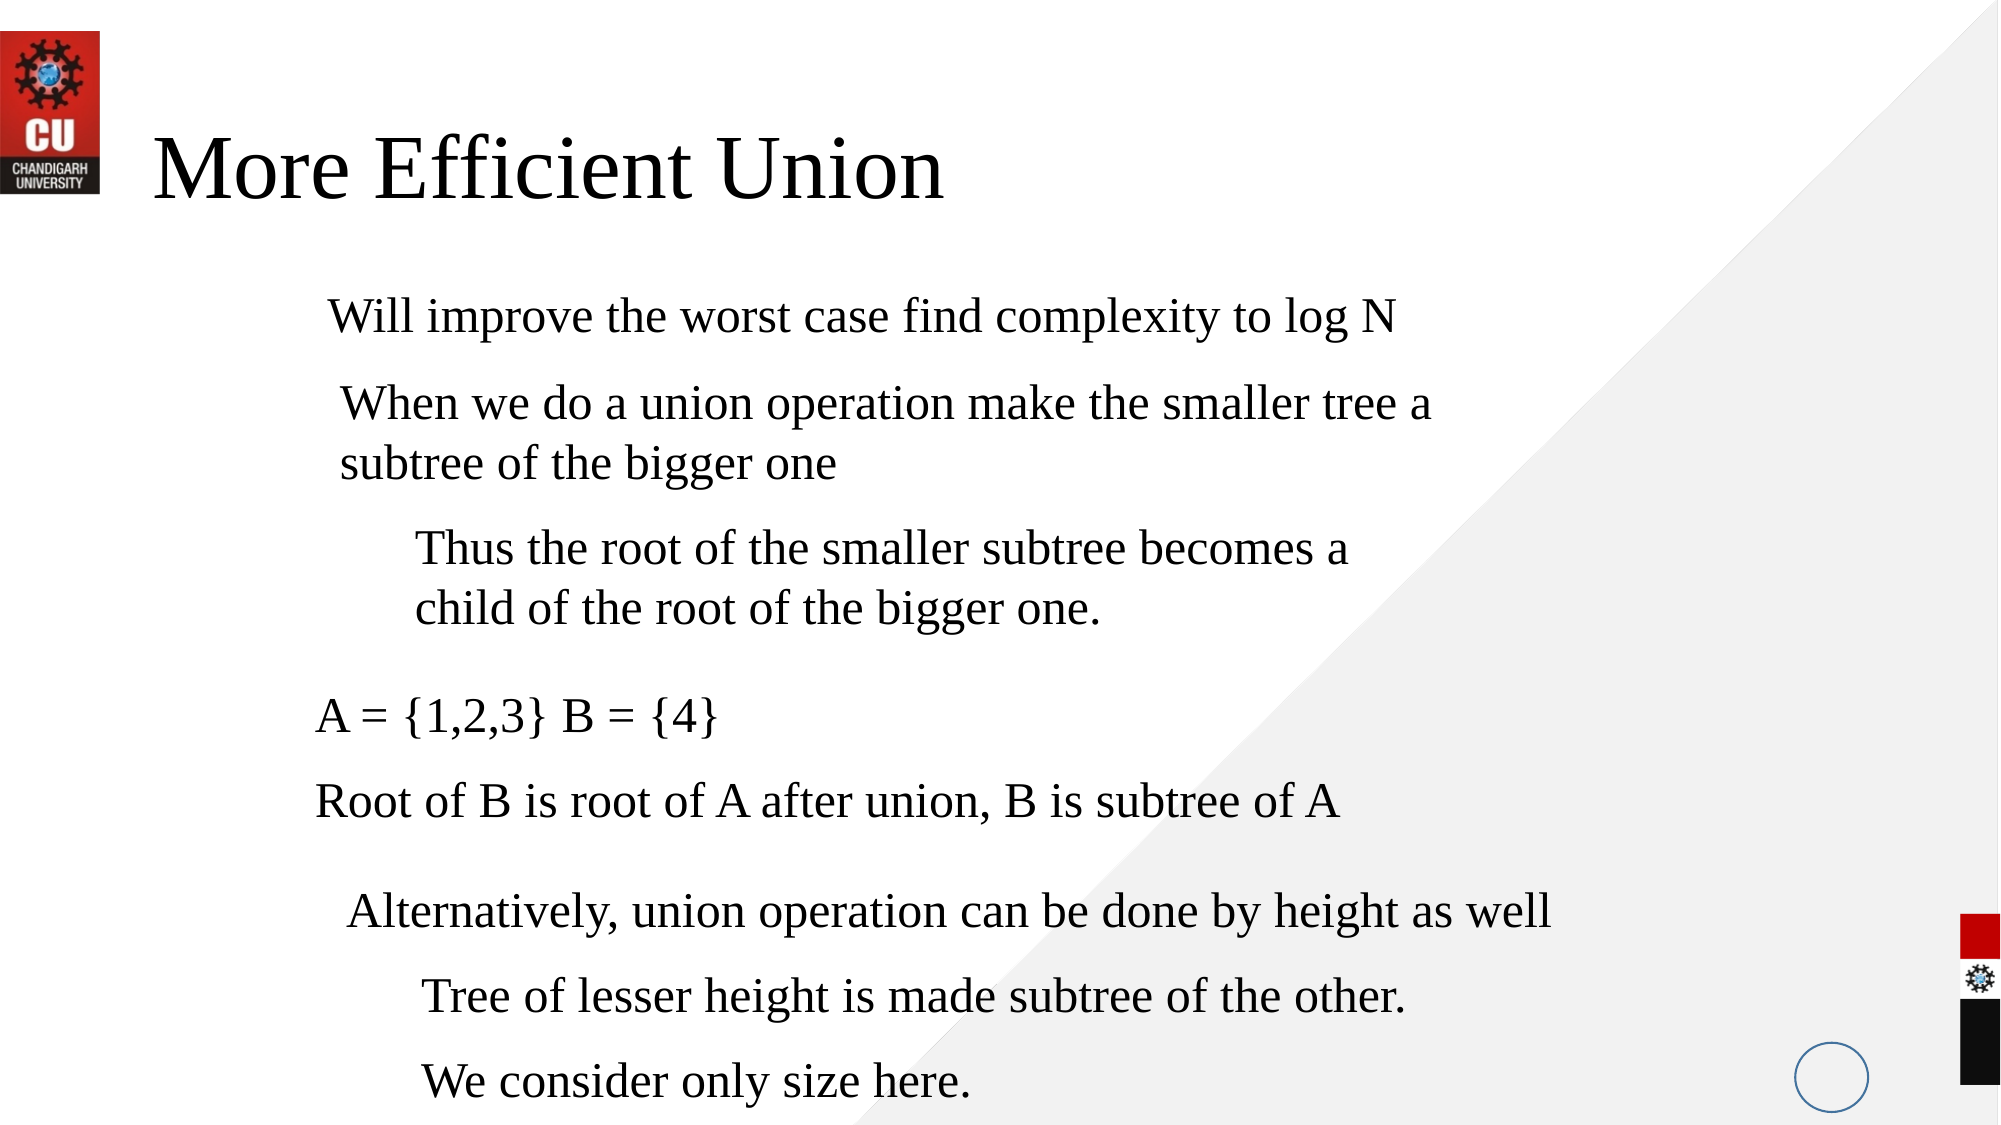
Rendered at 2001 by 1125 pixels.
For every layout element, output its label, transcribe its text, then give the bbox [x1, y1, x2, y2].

picture [0, 0, 2001, 1125]
text_box A = {1,2,3} B = {4} Root of B is root of A after union, B is subtree of A [300, 675, 1525, 835]
text_box Alternatively, union operation can be done by height as well Tree of lesser height is made subtree of the other. We consider only size here. [331, 870, 1669, 1125]
title More Efficient Union [137, 59, 1863, 278]
text_box Will improve the worst case find complexity to log N [312, 274, 1563, 350]
text_box When we do a union operation make the smaller tree a subtree of the bigger one Thus the root of the smaller subtree becomes a child of the root of the bigger one. [324, 362, 1475, 643]
